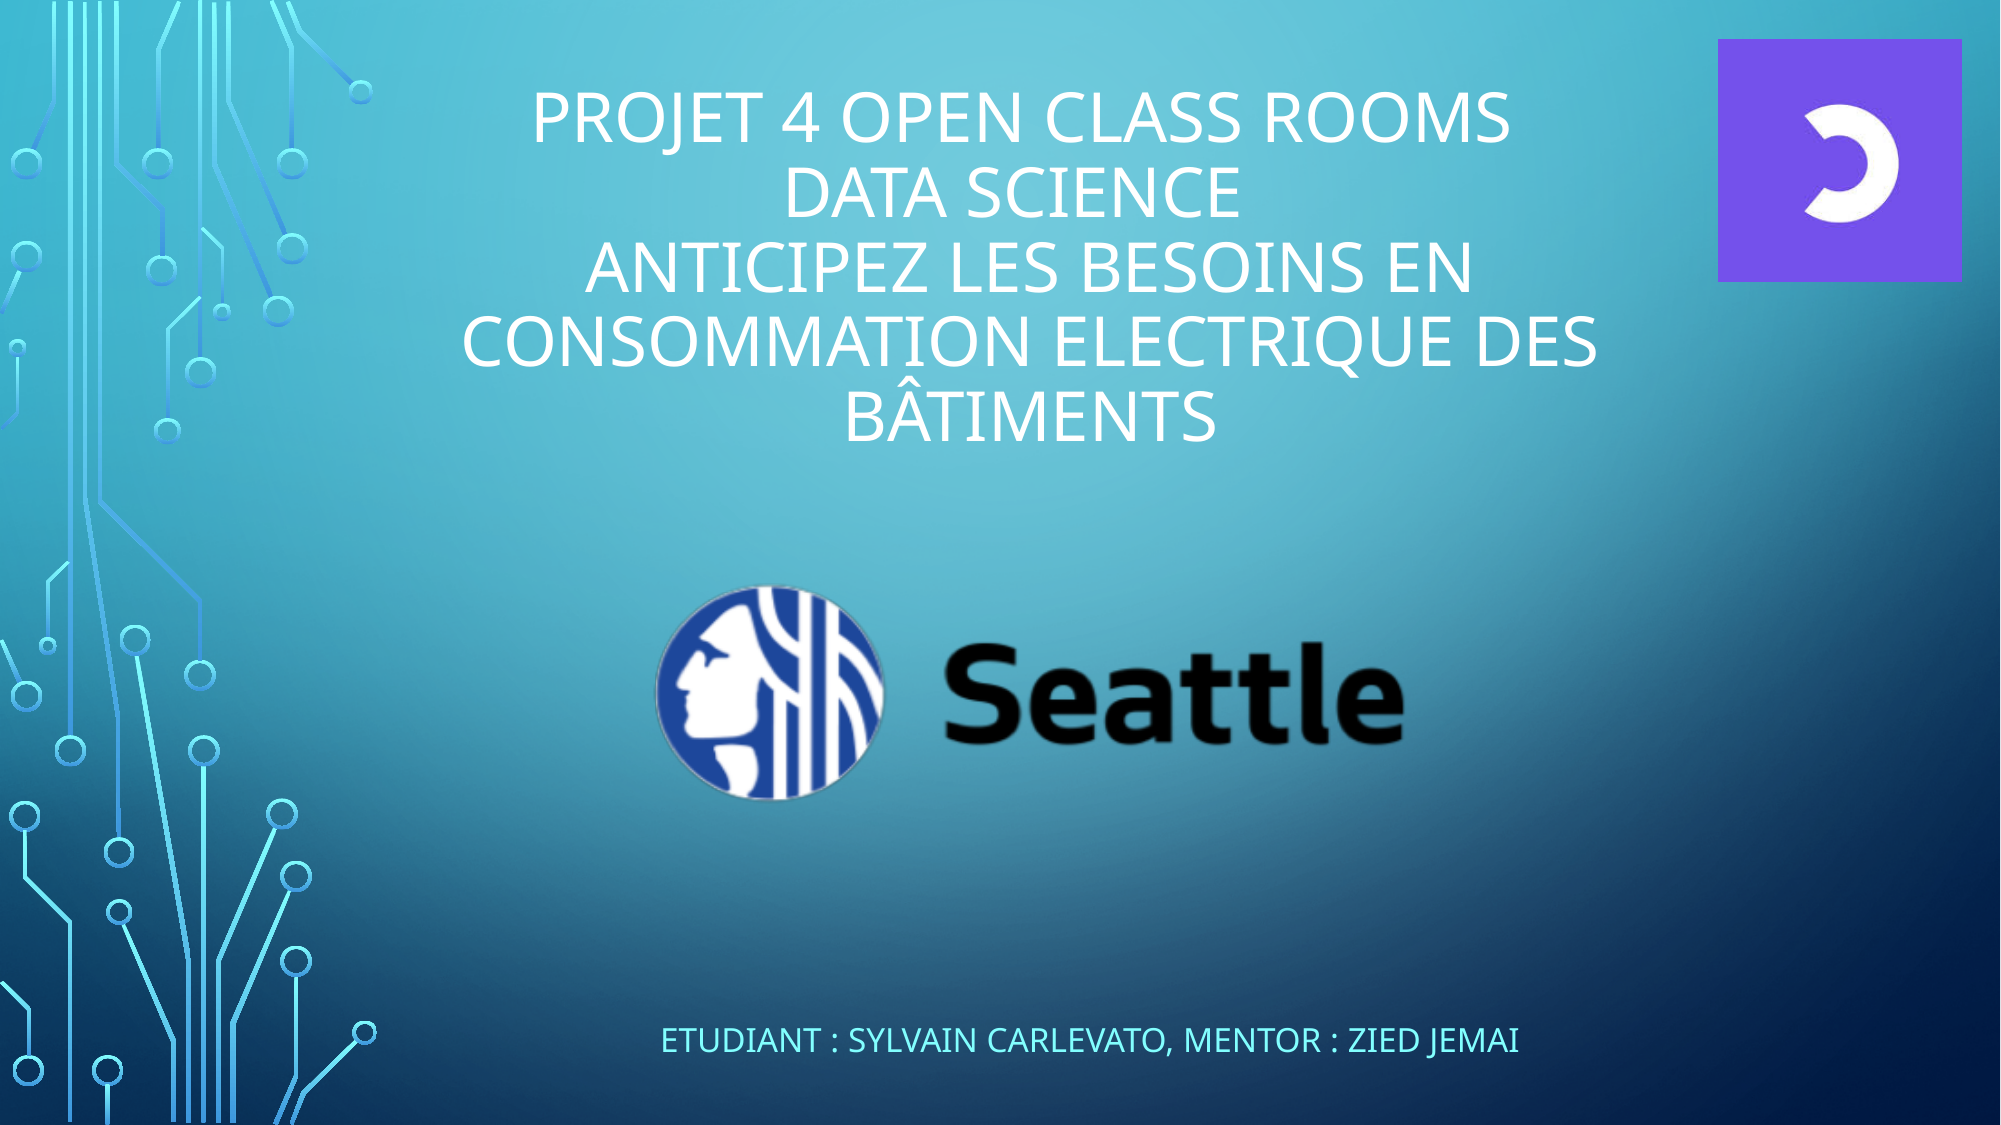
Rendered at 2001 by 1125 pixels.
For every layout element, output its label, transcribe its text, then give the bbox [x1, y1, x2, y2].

picture [1718, 38, 1962, 283]
title PROJET 4 OPEN CLASS ROOMS DATA SCIENCE ANTICIPEZ LES BESOINS EN CONSOMMATION ELECTRIQUE DES Bâtiments [309, 72, 1752, 464]
picture [645, 562, 1416, 828]
subtitle ETUDIANT : Sylvain CARLEVATO, MENTOR : ZIED JEMAI [645, 1003, 1737, 1103]
